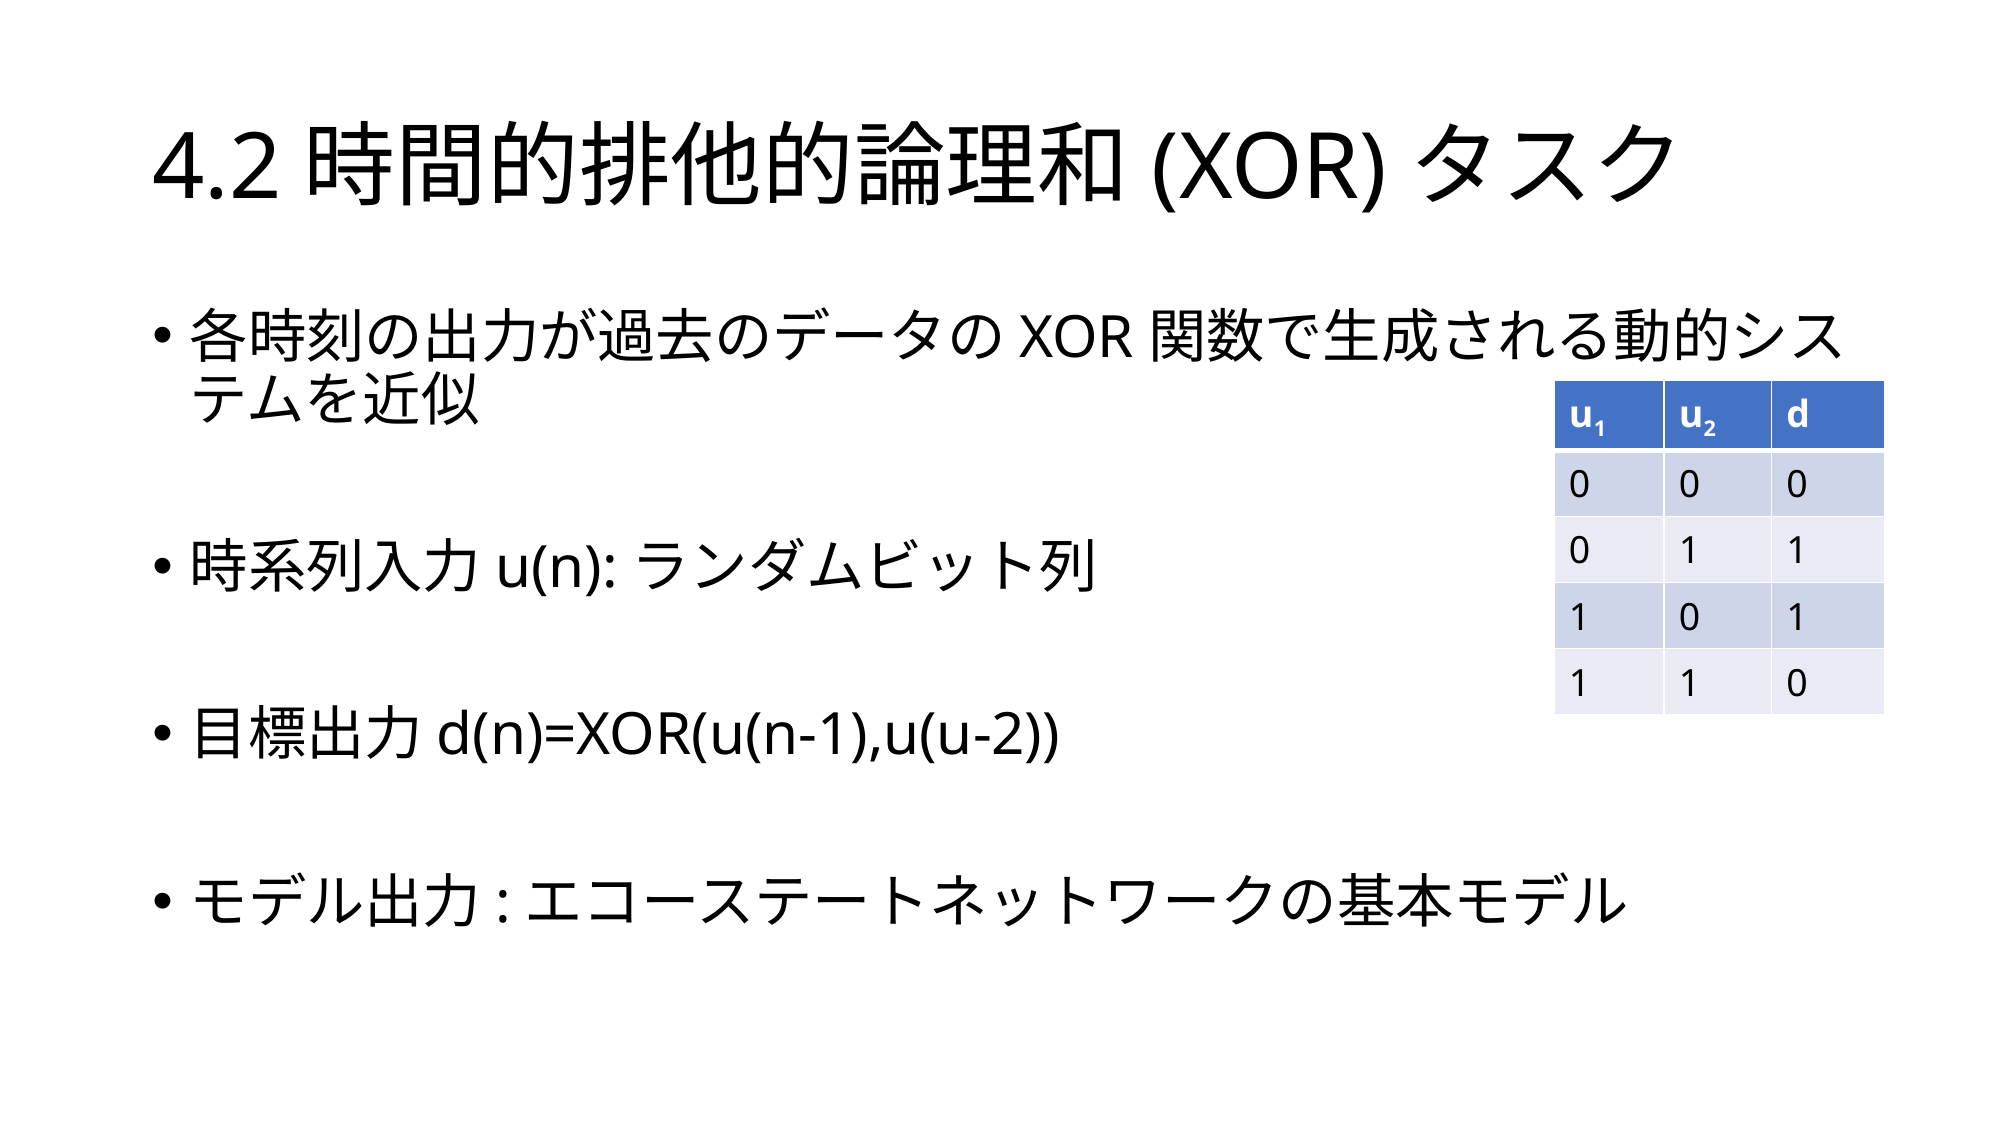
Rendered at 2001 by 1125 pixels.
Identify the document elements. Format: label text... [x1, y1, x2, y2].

table_cell 0 [1772, 649, 1884, 714]
table_header u1 [1555, 381, 1663, 448]
table_cell 0 [1665, 453, 1771, 516]
table_cell 0 [1665, 583, 1771, 648]
table_cell 1 [1555, 649, 1663, 714]
table_header u2 [1665, 381, 1771, 448]
table_cell 0 [1555, 453, 1663, 516]
table_header d [1772, 381, 1884, 448]
table_cell 1 [1772, 517, 1884, 582]
table_cell 0 [1555, 517, 1663, 582]
table_cell 1 [1665, 649, 1771, 714]
table_cell 1 [1555, 583, 1663, 648]
list 各時刻の出力が過去のデータのXOR関数で生成される動的システムを近似 時系列入力u(n):ランダムビット列 目標出力d(n)=XOR(u(n-1),u(u-2)) モデル出力:エコーステートネットワークの基本モデル [137, 299, 1863, 1014]
title 4.2時間的排他的論理和(XOR)タスク [137, 59, 1863, 278]
table_cell 1 [1665, 517, 1771, 582]
table_cell 0 [1772, 453, 1884, 516]
table_cell 1 [1772, 583, 1884, 648]
